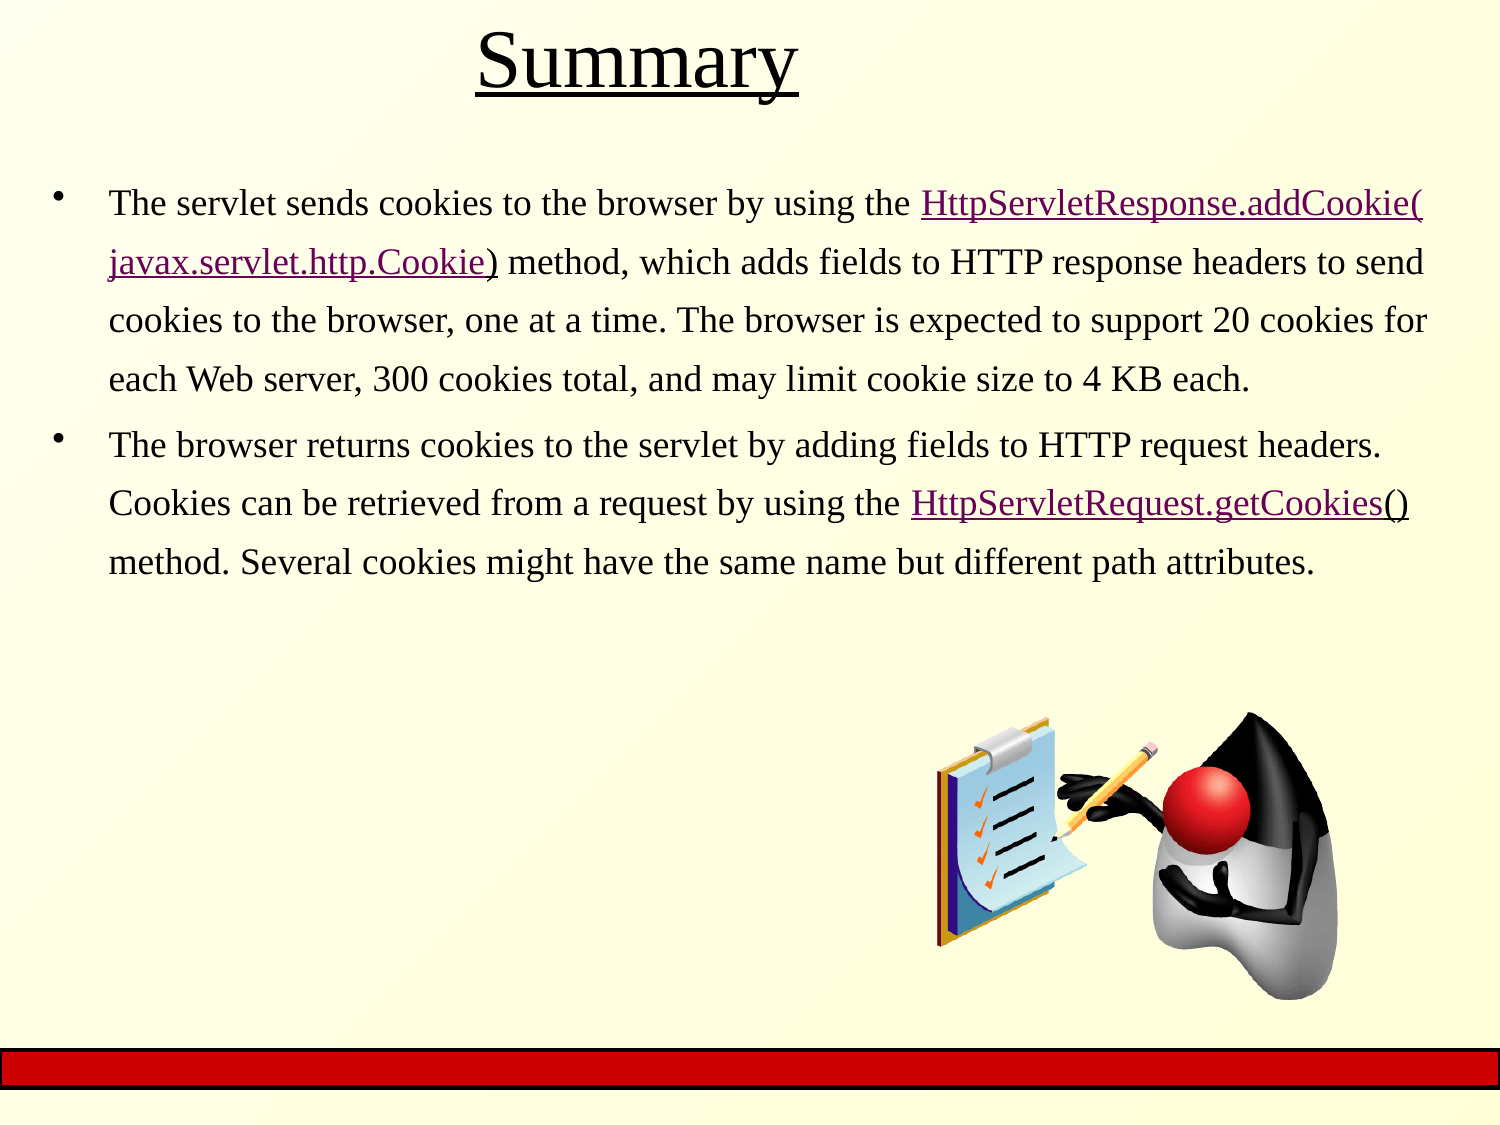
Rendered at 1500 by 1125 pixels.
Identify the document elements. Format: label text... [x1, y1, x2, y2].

picture [937, 712, 1338, 1001]
list The servlet sends cookies to the browser by using the HttpServletResponse.addCookie(javax.servlet.http.Cookie) method, which adds fields to HTTP response headers to send cookies to the browser, one at a time. The browser is expected to support 20 cookies for each Web server, 300 cookies total, and may limit cookie size to 4 KB each. The browser returns cookies to the servlet by adding fields to HTTP request headers. Cookies can be retrieved from a request by using the HttpServletRequest.getCookies() method. Several cookies might have the same name but different path attributes. [37, 157, 1463, 900]
title Summary [0, 0, 1275, 125]
